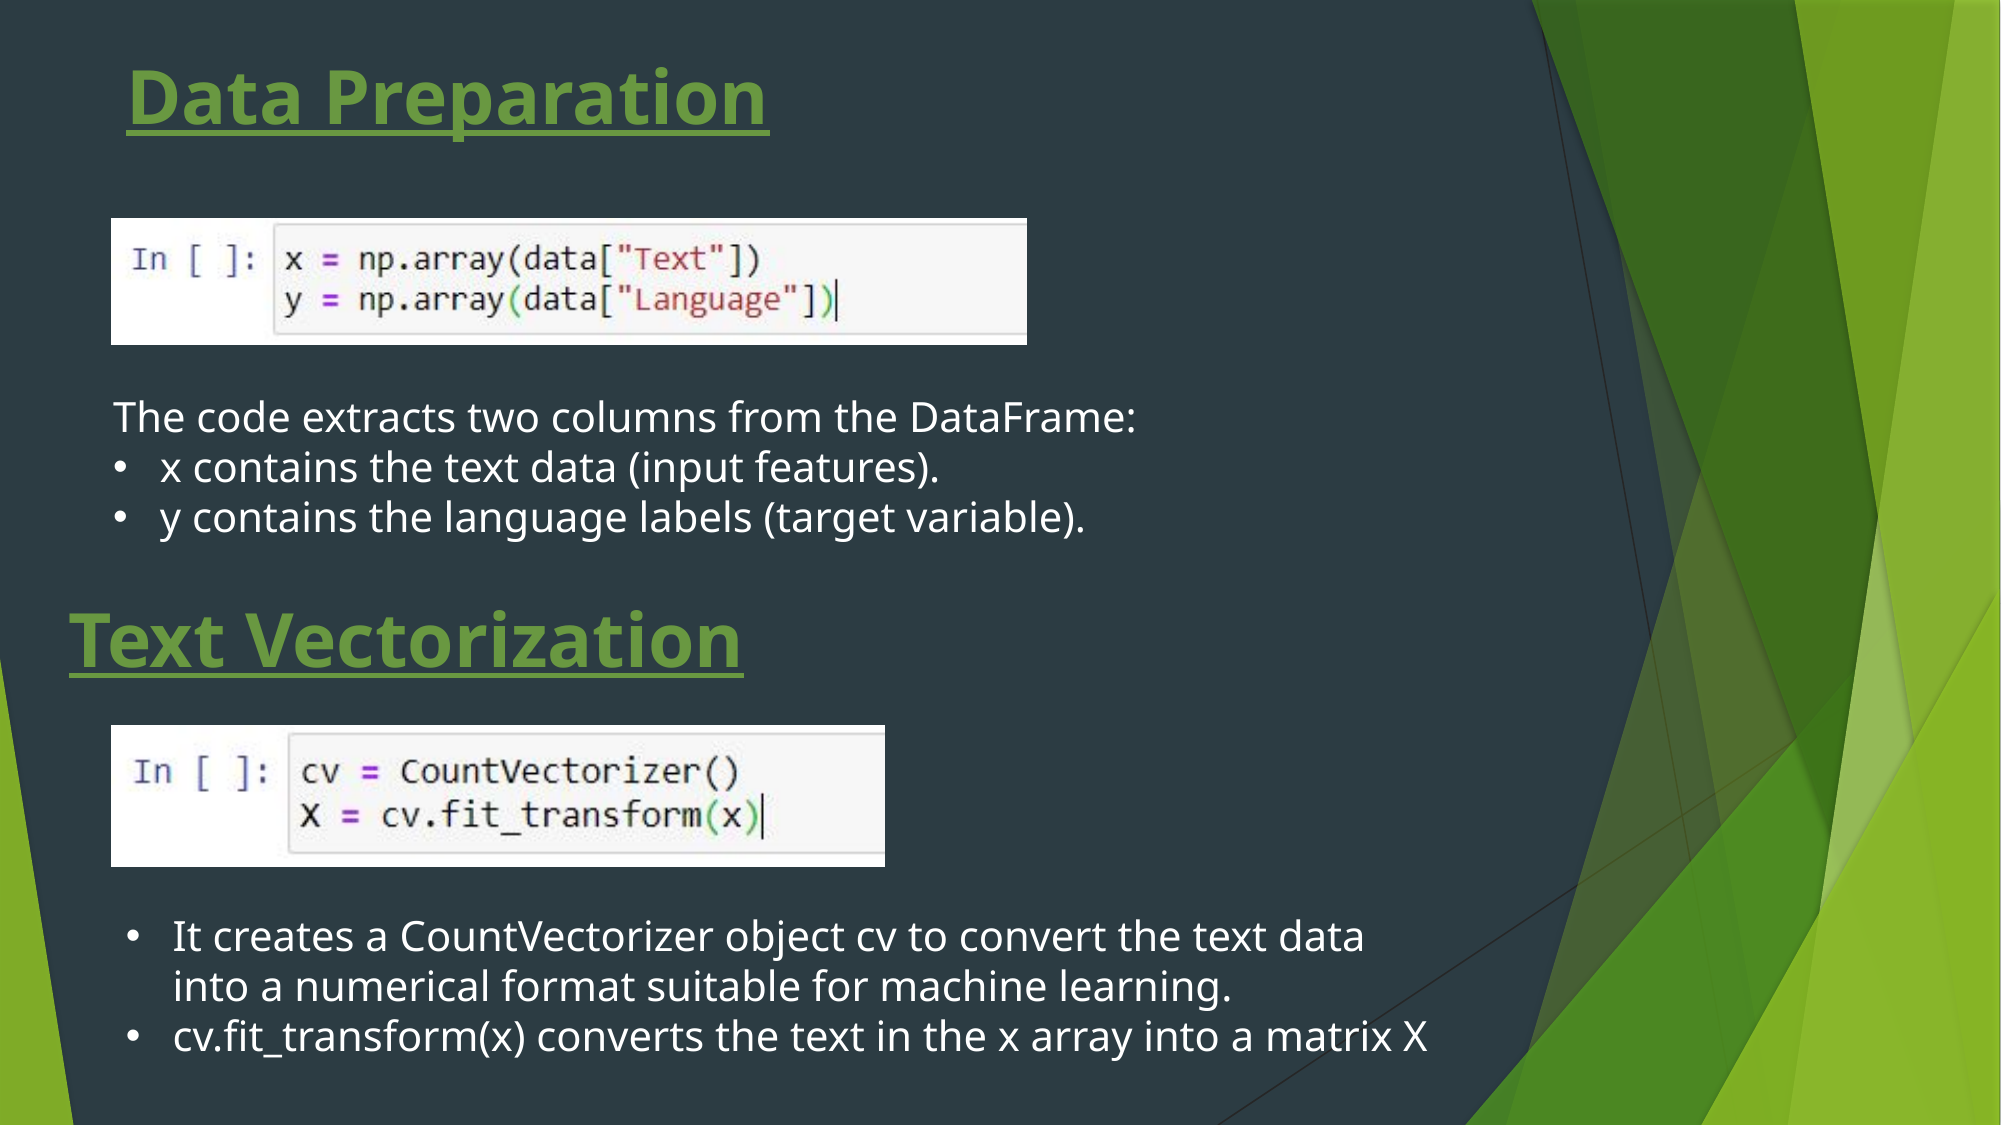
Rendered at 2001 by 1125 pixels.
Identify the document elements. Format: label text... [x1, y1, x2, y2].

picture [110, 724, 885, 868]
text_box Text Vectorization [54, 584, 759, 690]
text_box The code extracts two columns from the DataFrame: x contains the text data (input features). y contains the language labels (target variable). [98, 383, 1152, 549]
text_box It creates a CountVectorizer object cv to convert the text data into a numerical format suitable for machine learning. cv.fit_transform(x) converts the text in the x array into a matrix X [111, 902, 1455, 1068]
title Data Preparation [111, 41, 1522, 259]
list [110, 217, 1028, 345]
